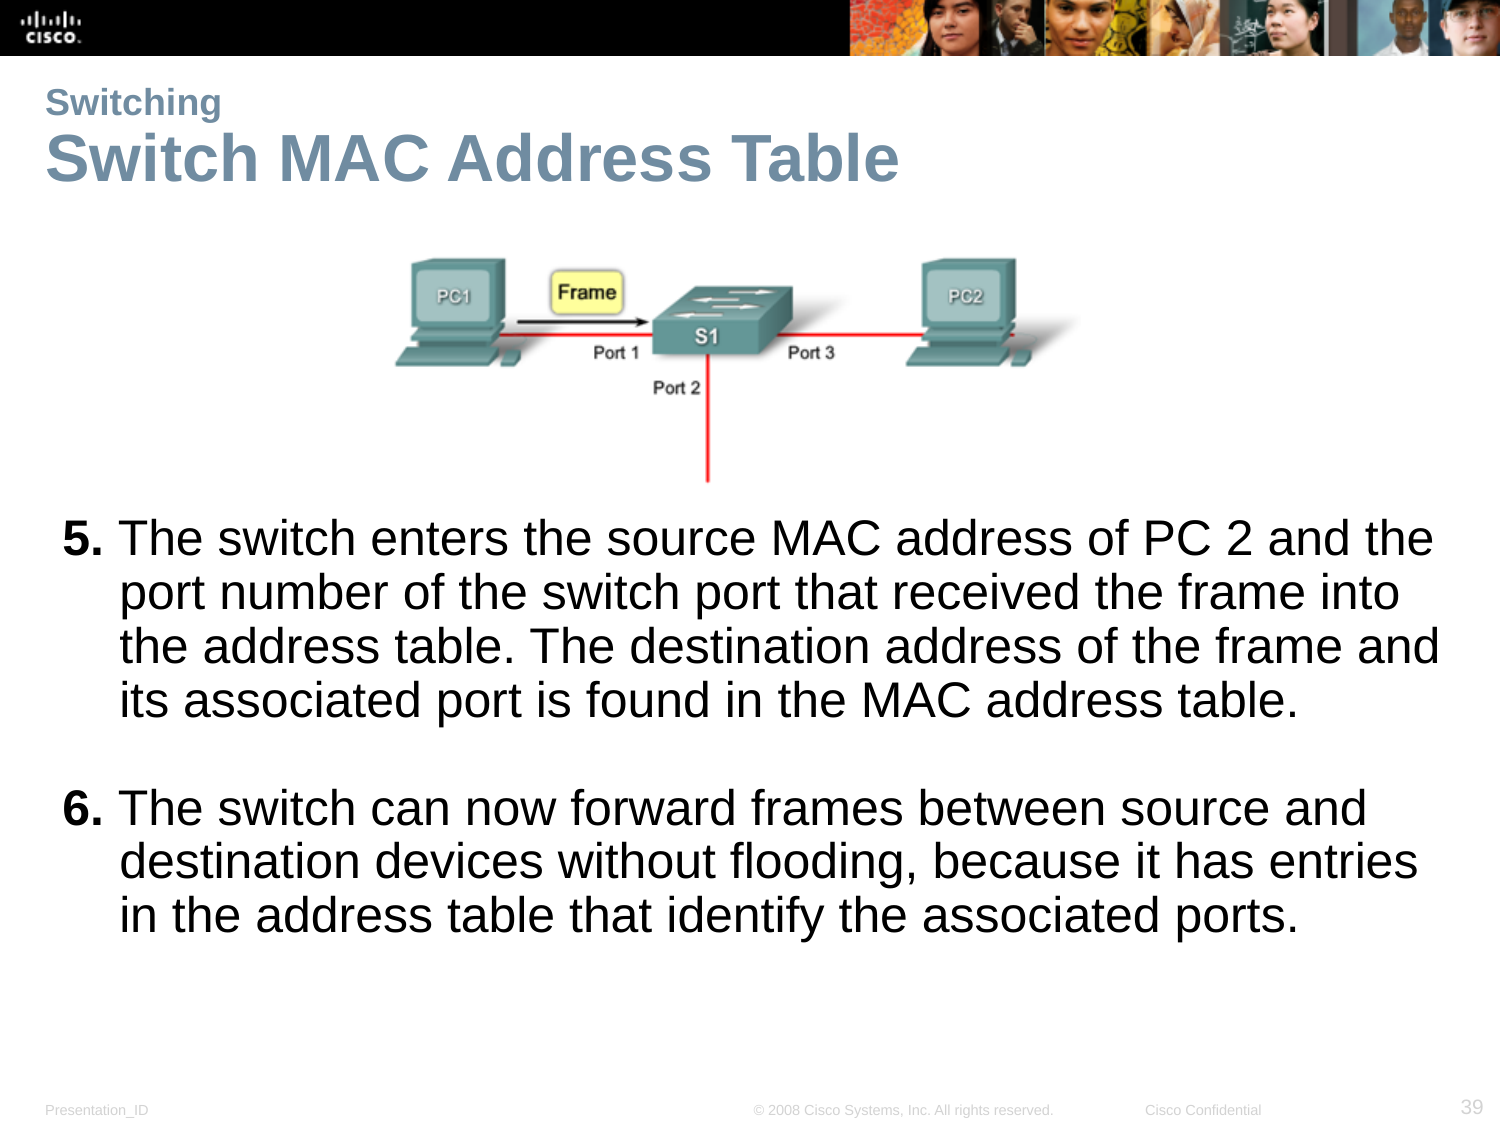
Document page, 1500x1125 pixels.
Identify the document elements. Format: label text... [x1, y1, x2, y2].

text_box 5. The switch enters the source MAC address of PC 2 and the port number of the switch port that received the frame into the address table. The destination address of the frame and its associated port is found in the MAC address table. 6. The switch can now forward frames between source and destination devices without flooding, because it has entries in the address table that identify the associated ports. [47, 504, 1472, 1006]
picture [356, 201, 1081, 501]
picture [0, 0, 1500, 56]
title Switching Switch MAC Address Table [31, 64, 1471, 203]
